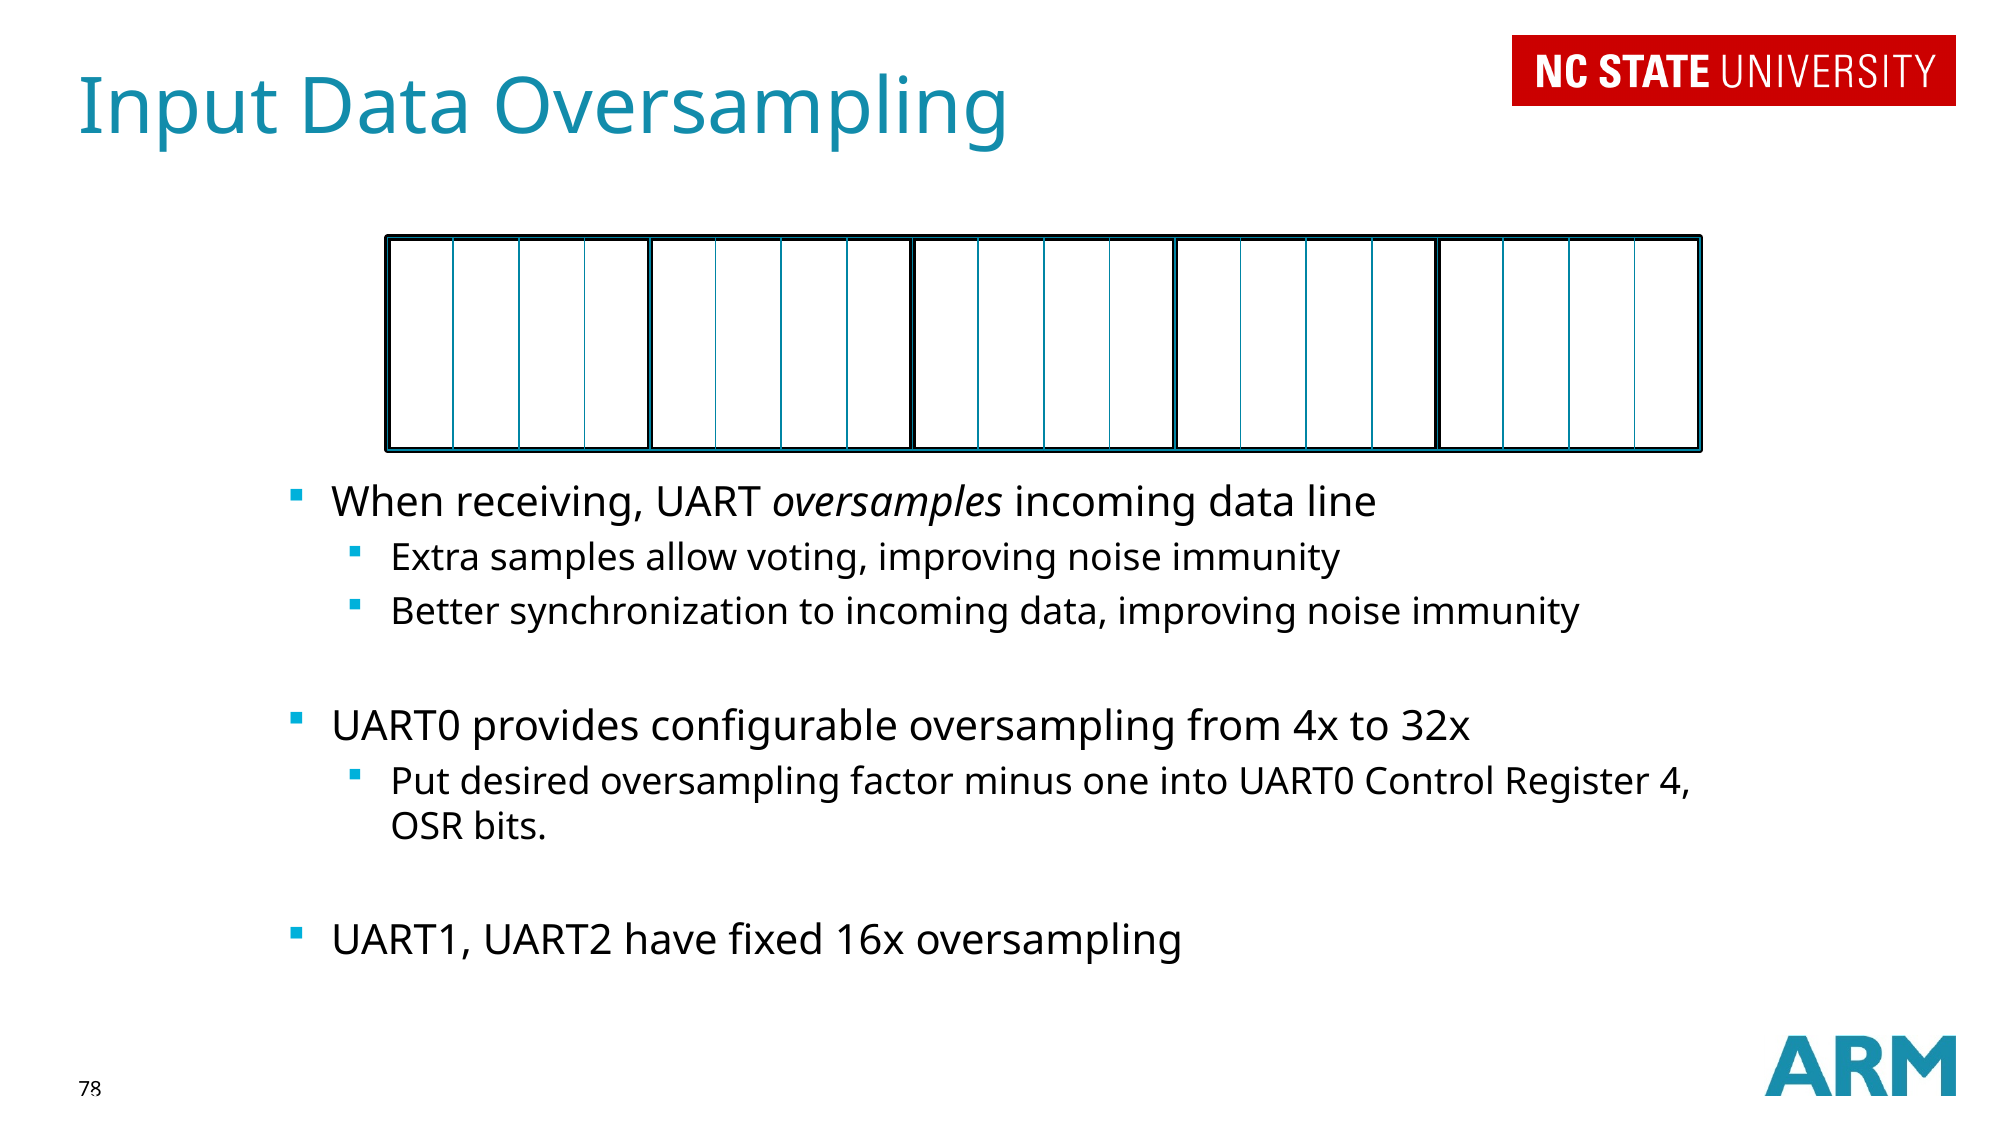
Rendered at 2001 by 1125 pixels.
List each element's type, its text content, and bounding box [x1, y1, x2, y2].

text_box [387, 237, 1701, 451]
list When receiving, UART oversamples incoming data line Extra samples allow voting, improving noise immunity Better synchronization to incoming data, improving noise immunity UART0 provides configurable oversampling from 4x to 32x Put desired oversampling factor minus one into UART0 Control Register 4, OSR bits. UART1, UART2 have fixed 16x oversampling [287, 474, 1738, 1125]
picture [1764, 1035, 1956, 1096]
picture [1512, 35, 1956, 106]
title Input Data Oversampling [78, 55, 1910, 150]
